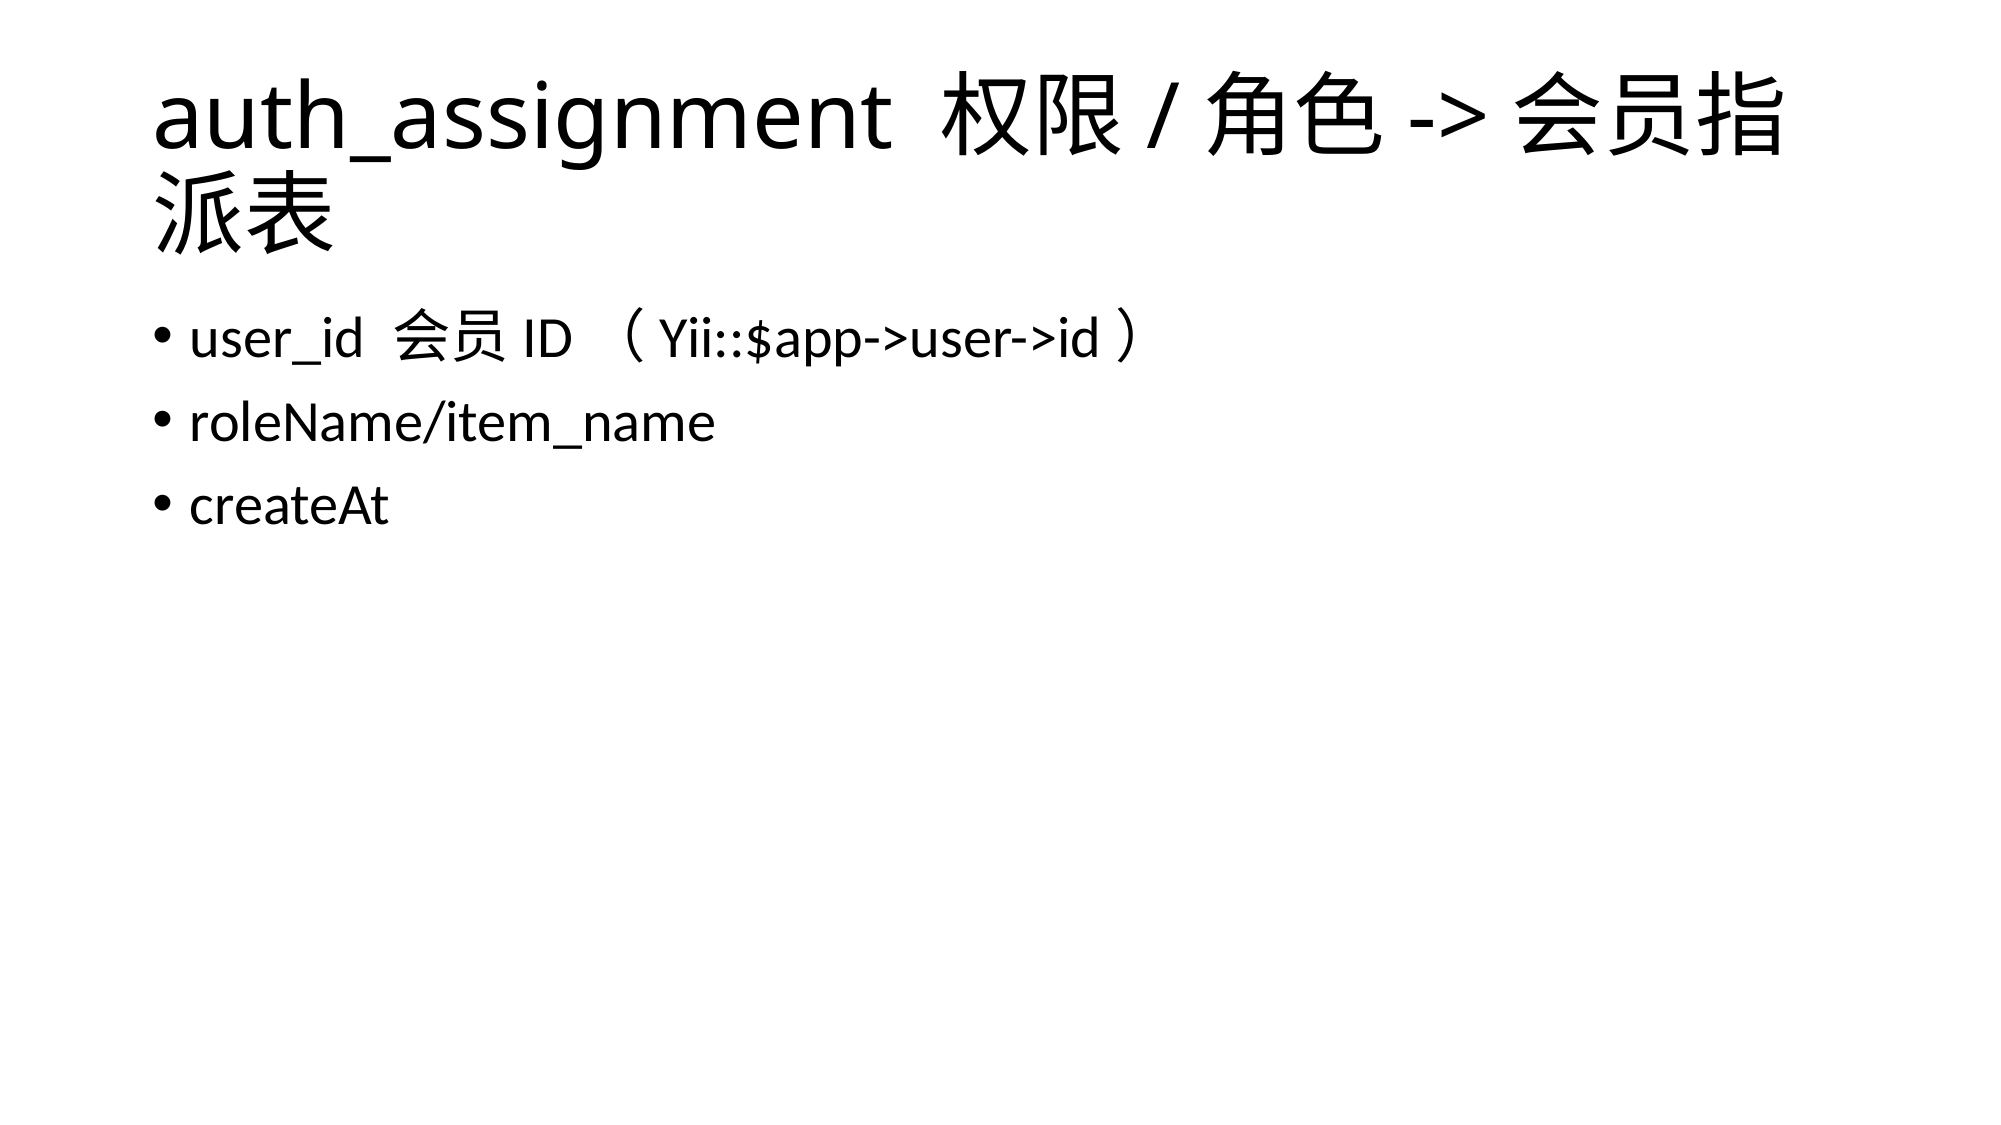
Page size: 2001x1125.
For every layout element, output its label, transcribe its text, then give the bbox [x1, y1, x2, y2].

list user_id 会员ID（Yii::$app->user->id） roleName/item_name createAt [137, 299, 1863, 1014]
title auth_assignment 权限/角色->会员指派表 [137, 59, 1863, 278]
